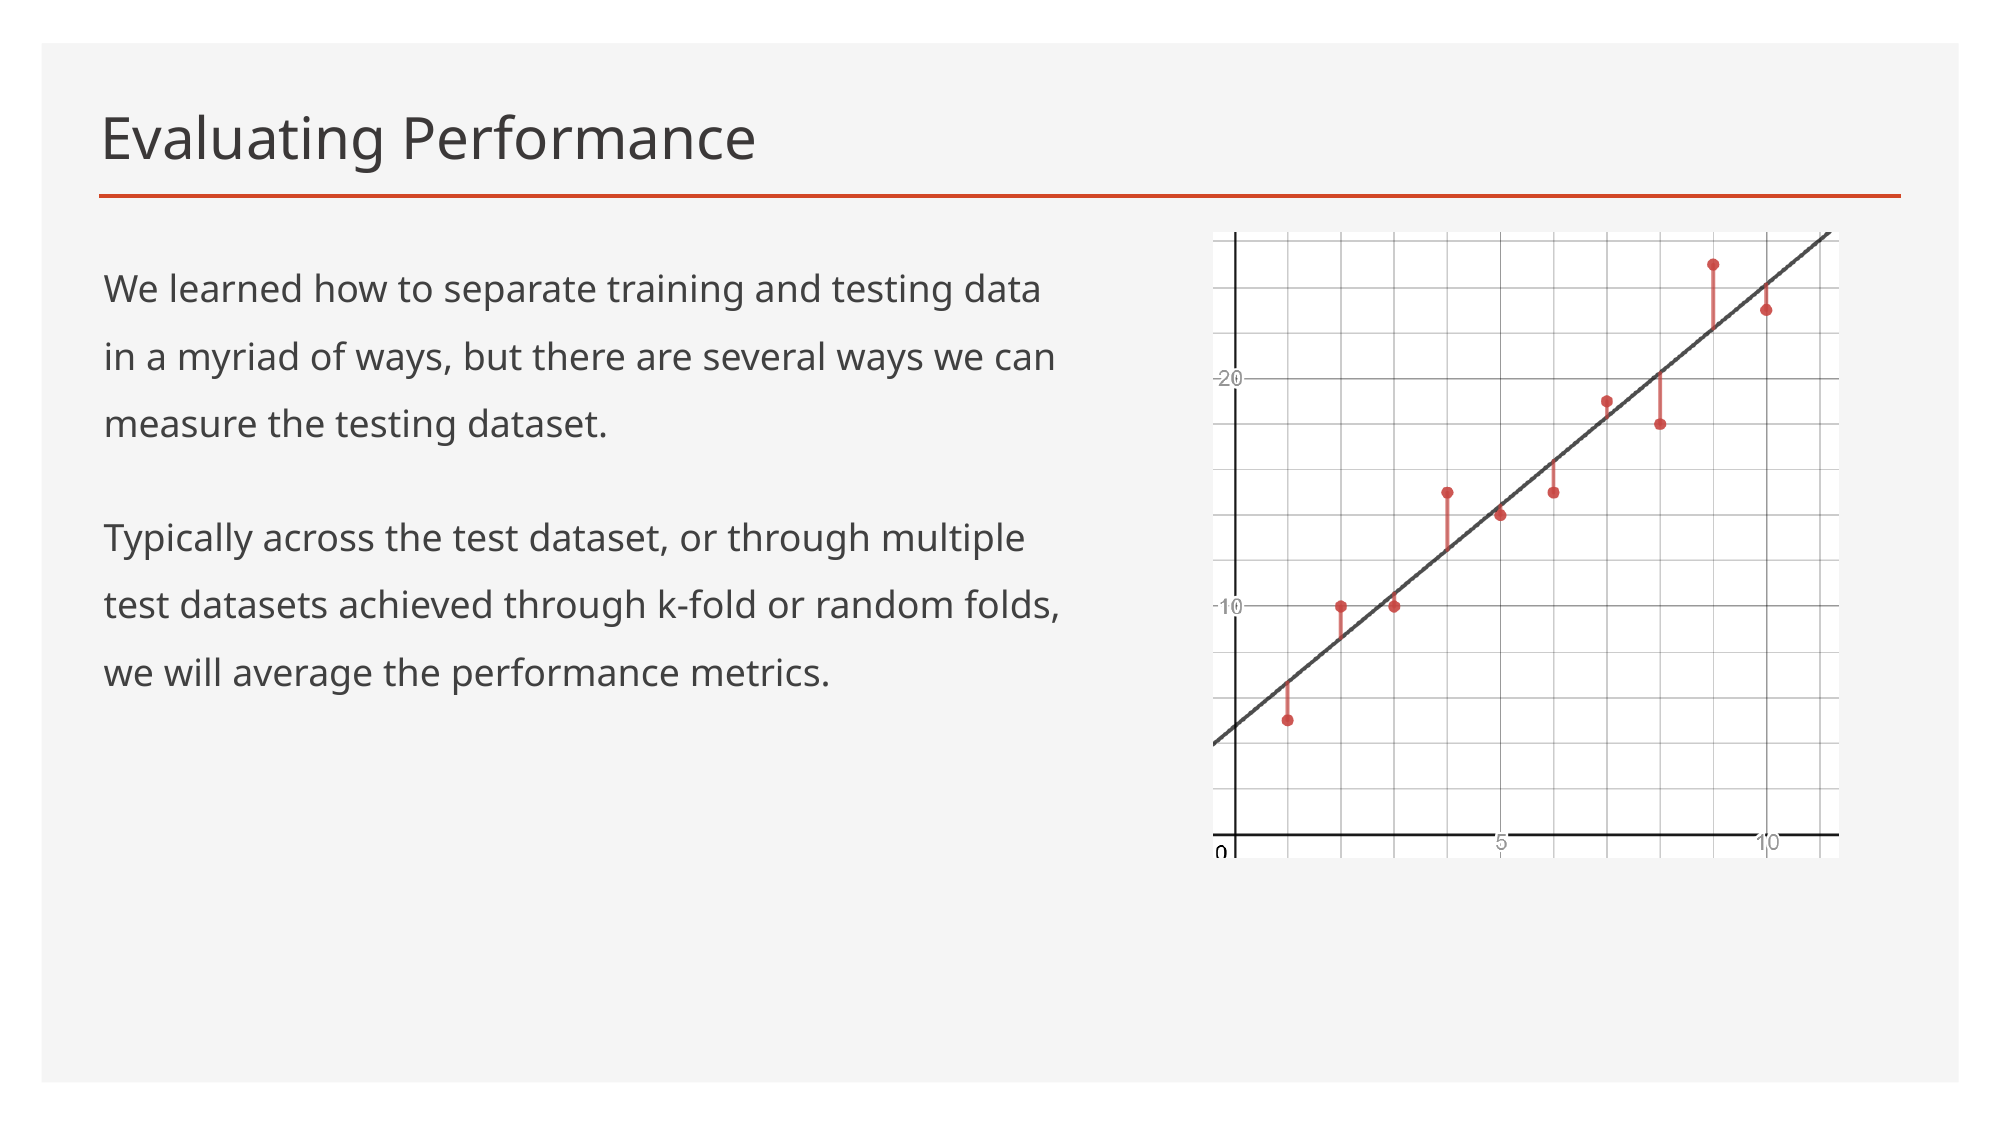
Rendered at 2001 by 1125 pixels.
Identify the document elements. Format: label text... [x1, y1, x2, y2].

picture [1213, 232, 1839, 858]
title Evaluating Performance [85, 73, 1214, 179]
list We learned how to separate training and testing data in a myriad of ways, but there are several ways we can measure the testing dataset. Typically across the test dataset, or through multiple test datasets achieved through k-fold or random folds, we will average the performance metrics. [88, 235, 1094, 888]
